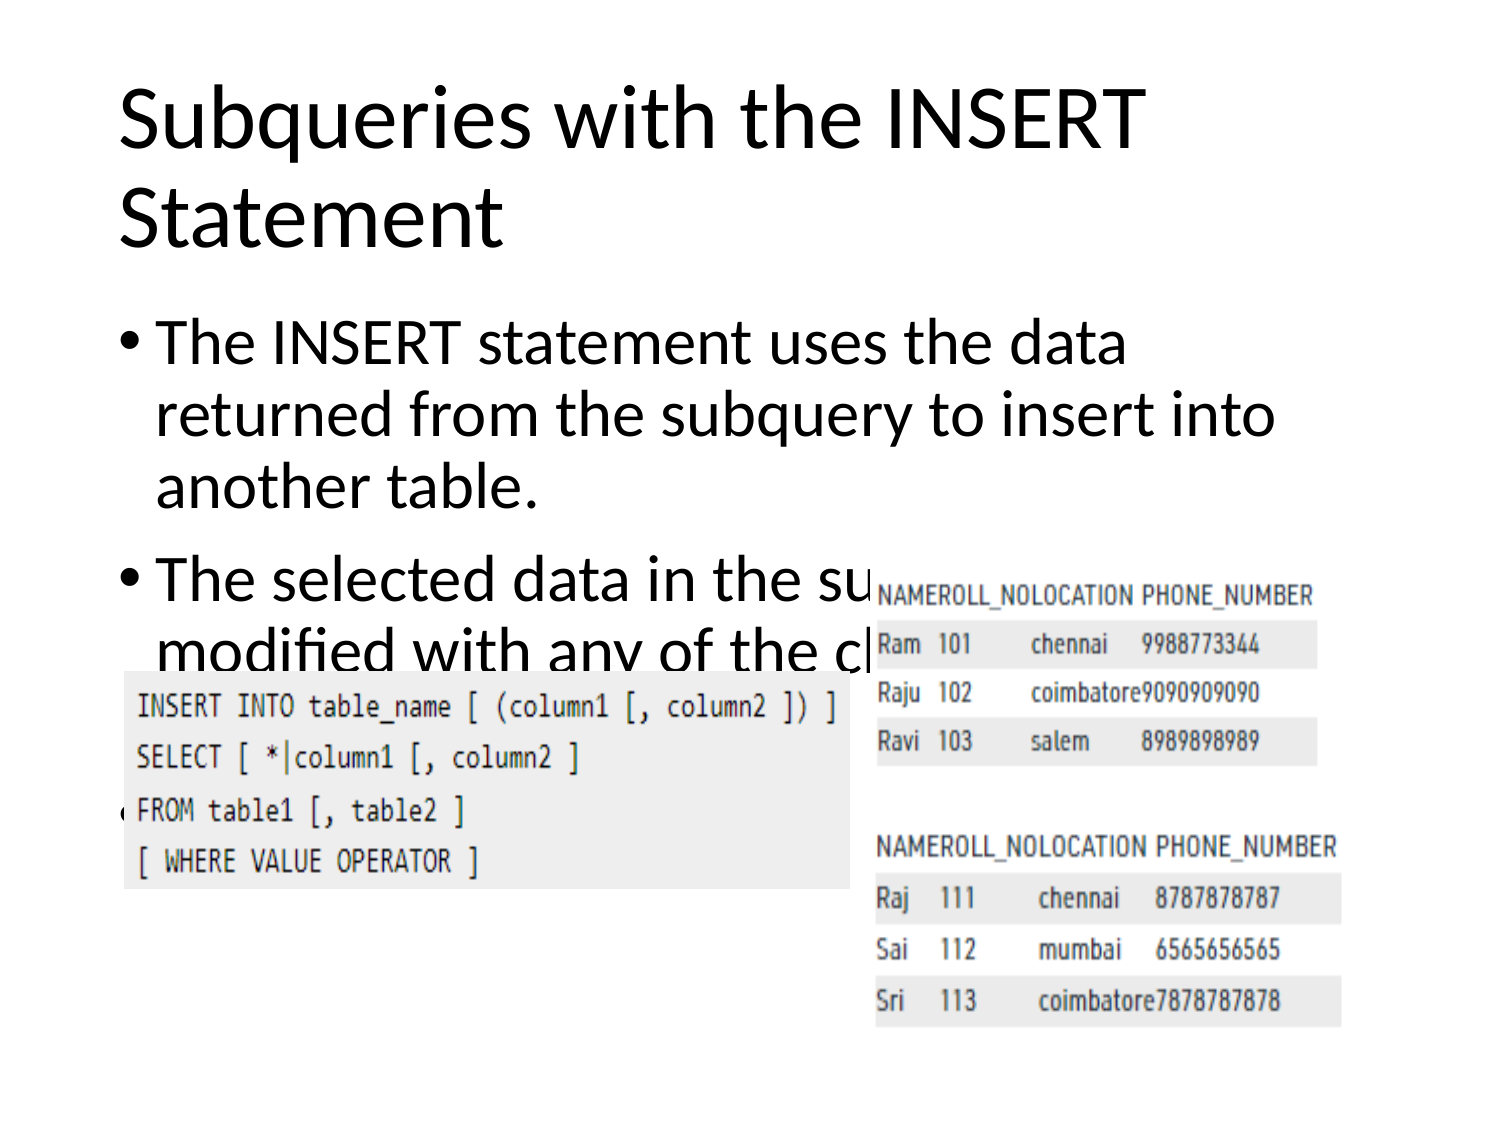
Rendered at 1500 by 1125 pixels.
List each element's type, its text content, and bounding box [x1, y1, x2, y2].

list The INSERT statement uses the data returned from the subquery to insert into another table. The selected data in the subquery can be modified with any of the character, date or number functions. Syntax: [103, 299, 1397, 1014]
picture [123, 671, 850, 890]
picture [853, 817, 1350, 1036]
picture [870, 501, 1334, 782]
title Subqueries with the INSERT Statement [103, 59, 1397, 278]
